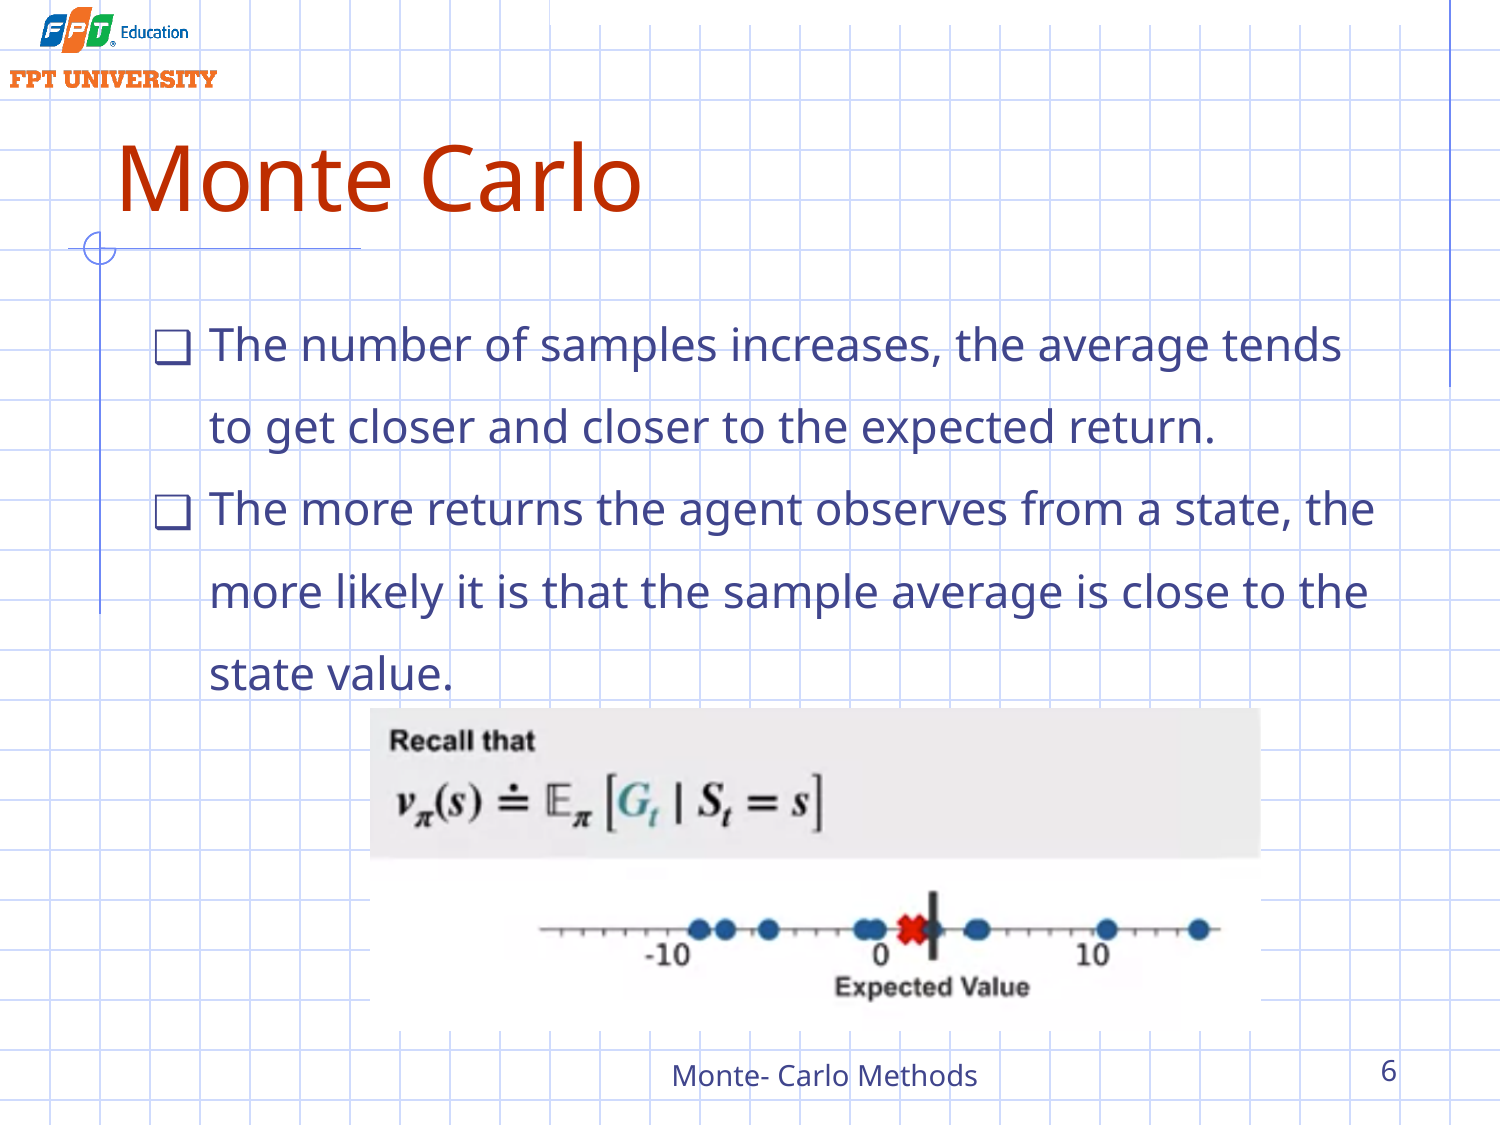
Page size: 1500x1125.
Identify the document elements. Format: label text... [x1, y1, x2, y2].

picture [10, 6, 217, 88]
picture [370, 708, 1261, 1031]
text_box 6 [1099, 1024, 1413, 1100]
list The number of samples increases, the average tends to get closer and closer to the expected return. The more returns the agent observes from a state, the more likely it is that the sample average is close to the state value. [137, 280, 1400, 988]
title Monte Carlo [99, 50, 1375, 238]
text_box Monte- Carlo Methods [587, 1039, 1063, 1100]
